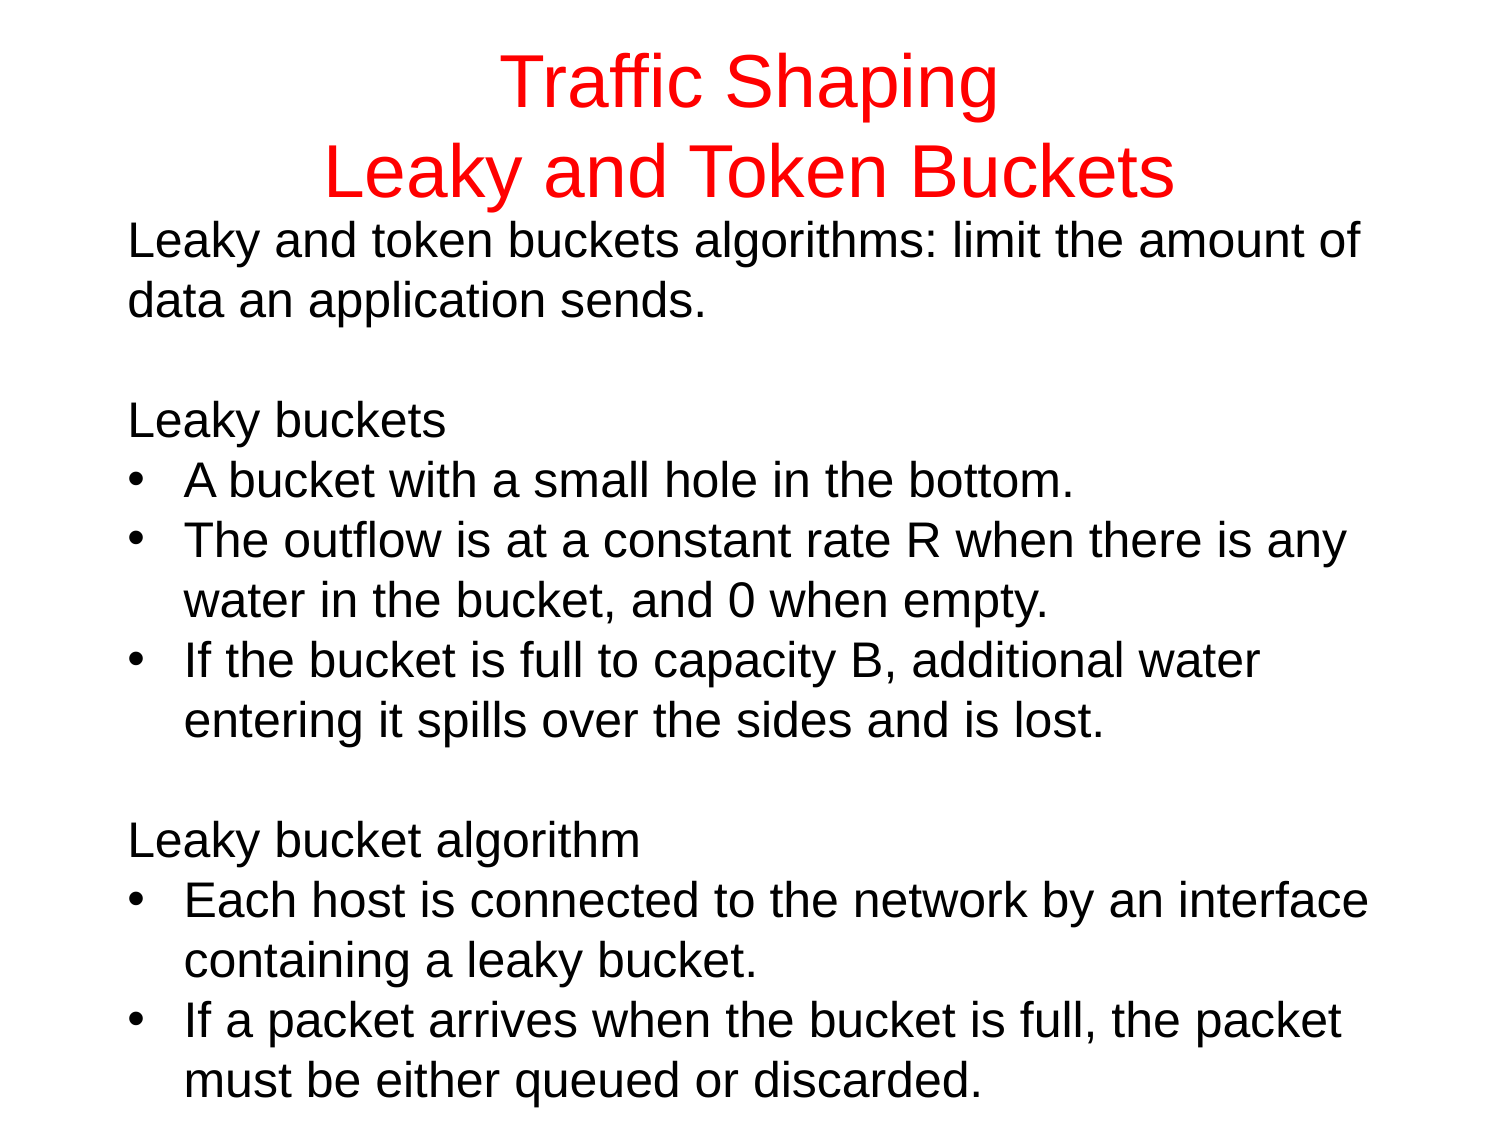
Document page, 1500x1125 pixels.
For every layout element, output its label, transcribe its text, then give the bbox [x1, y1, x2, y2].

title Traffic Shaping Leaky and Token Buckets [0, 0, 1500, 245]
text_box Leaky and token buckets algorithms: limit the amount of data an application sends. Leaky buckets A bucket with a small hole in the bottom. The outflow is at a constant rate R when there is any water in the bucket, and 0 when empty. If the bucket is full to capacity B, additional water entering it spills over the sides and is lost. Leaky bucket algorithm Each host is connected to the network by an interface containing a leaky bucket. If a packet arrives when the bucket is full, the packet must be either queued or discarded. [112, 200, 1388, 1125]
